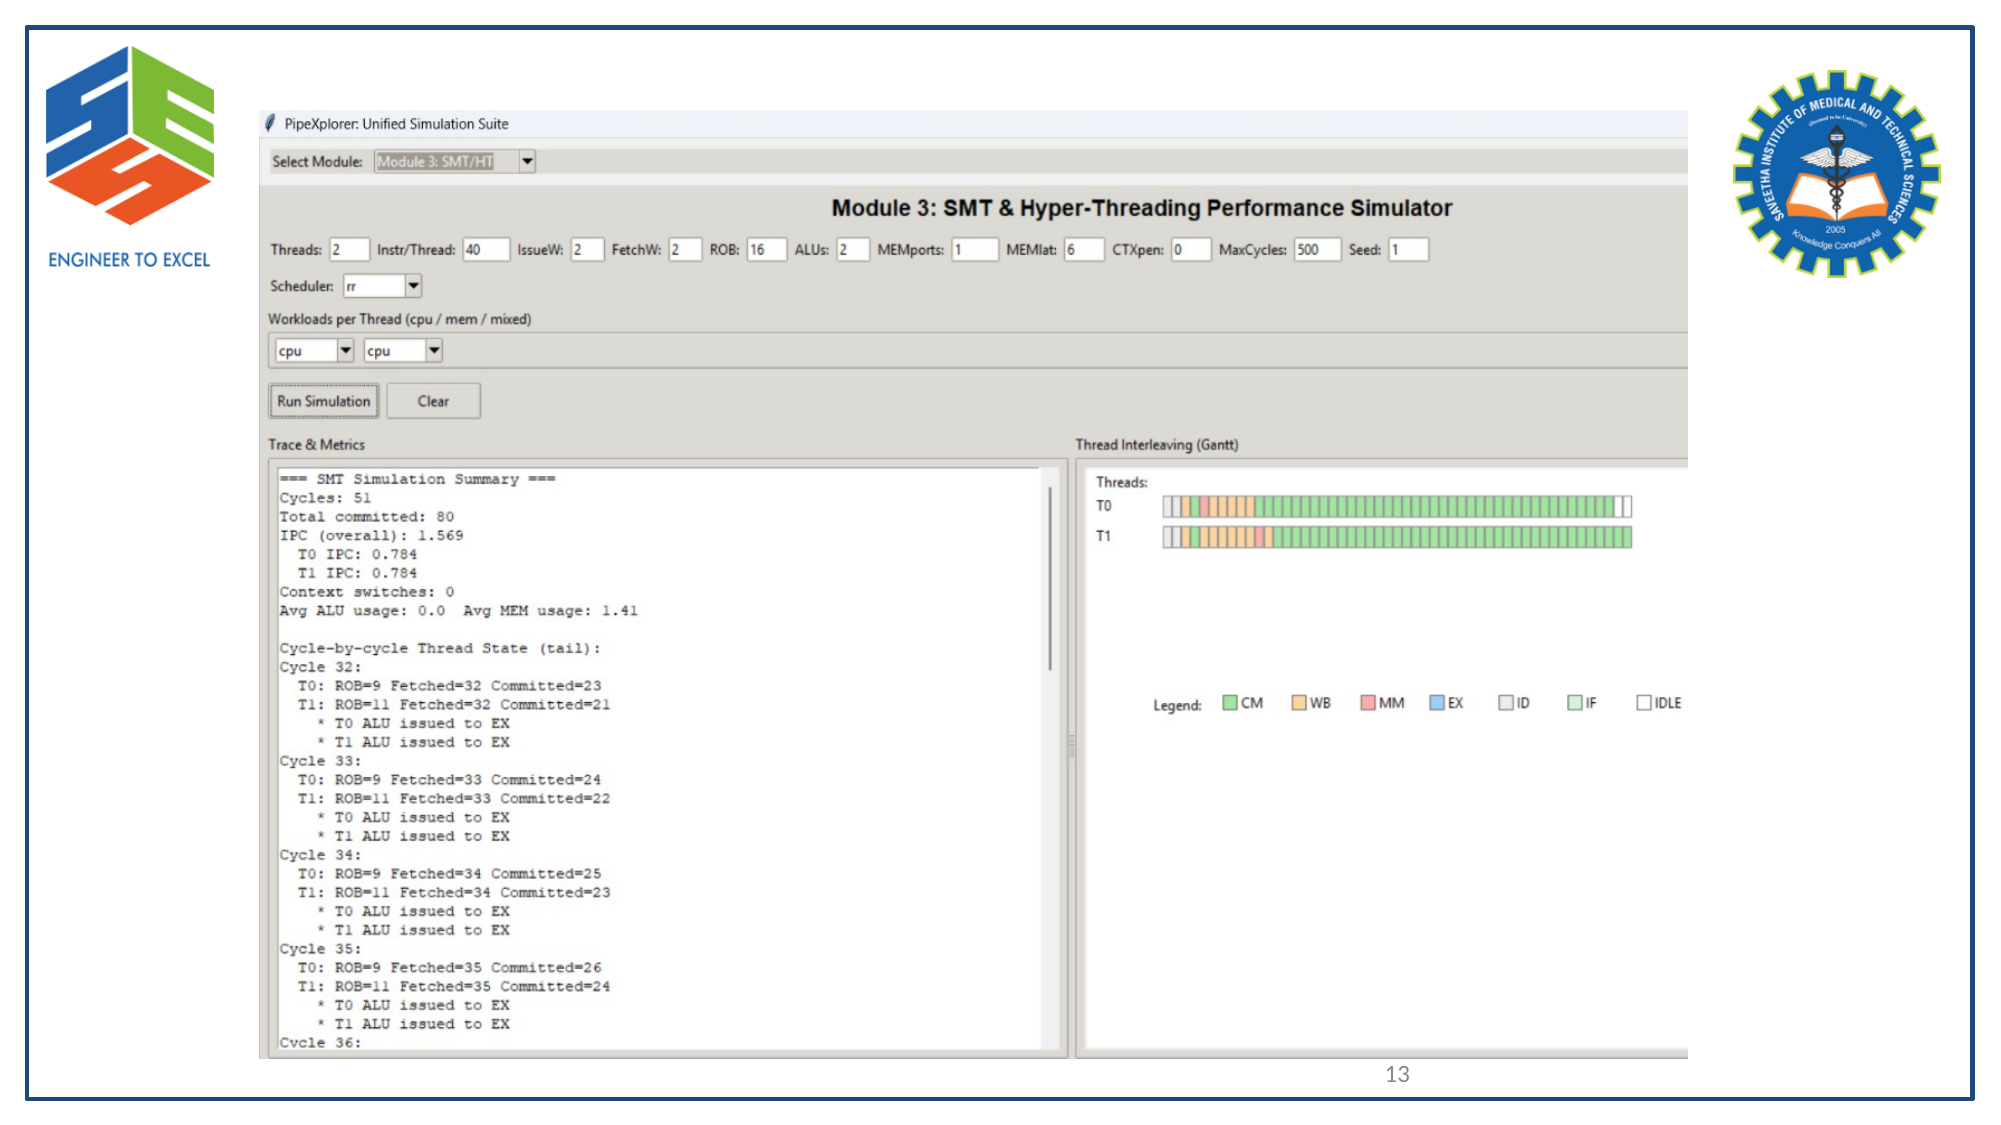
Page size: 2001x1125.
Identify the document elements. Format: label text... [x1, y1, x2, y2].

text_box [26, 27, 1074, 1099]
picture [1733, 69, 1941, 278]
picture [46, 46, 214, 267]
slide_number 13 [1074, 1067, 1425, 1103]
picture [258, 110, 1689, 1060]
text_box [599, 27, 1973, 1099]
